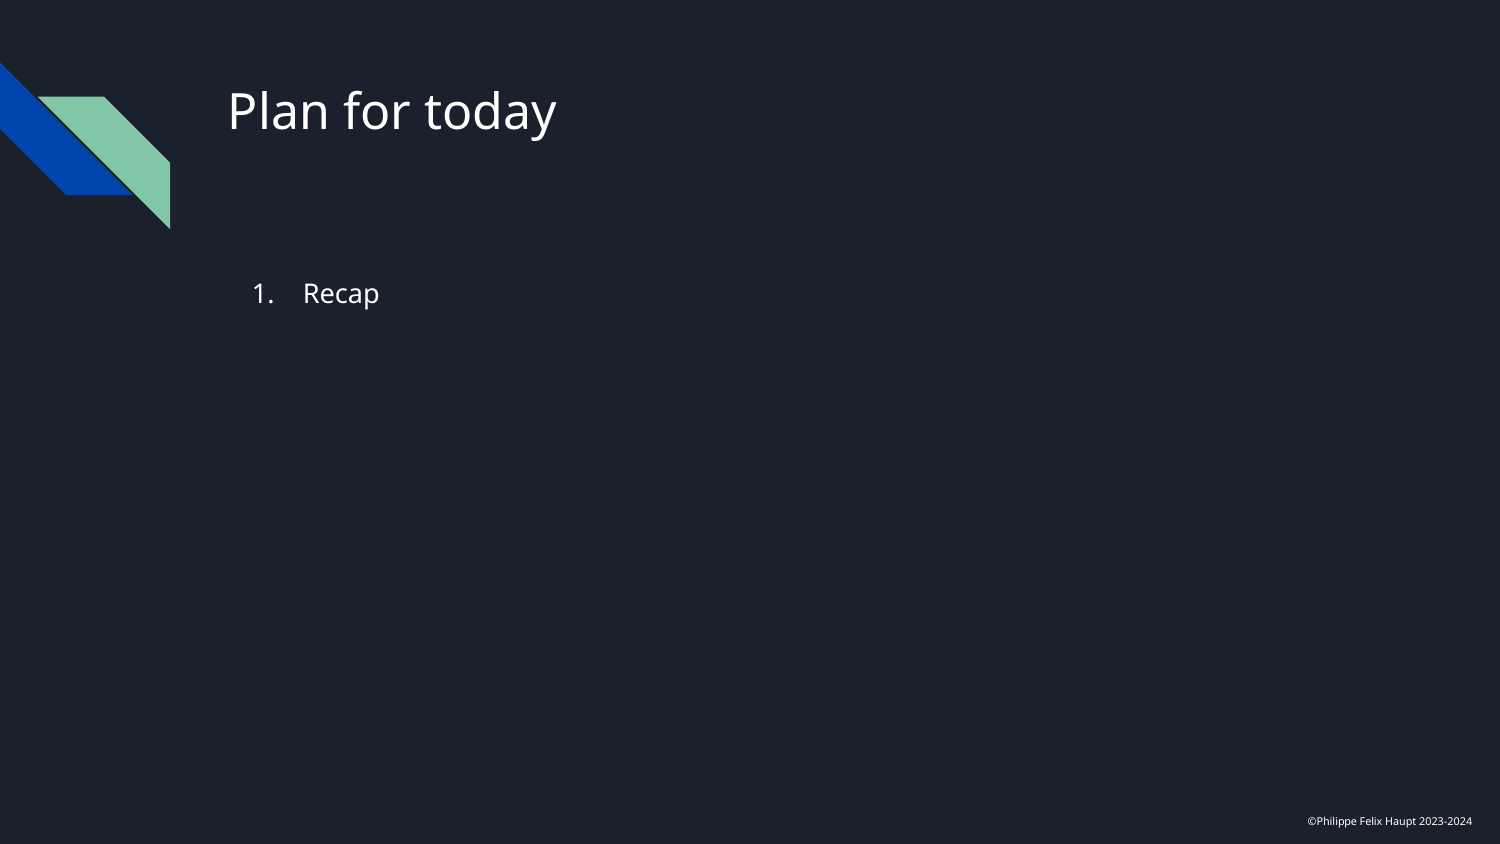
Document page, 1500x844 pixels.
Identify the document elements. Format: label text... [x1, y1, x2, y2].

text_box ©Philippe Felix Haupt 2023-2024 [1292, 801, 1500, 844]
list Recap [212, 257, 1368, 735]
title Plan for today [212, 64, 1368, 215]
